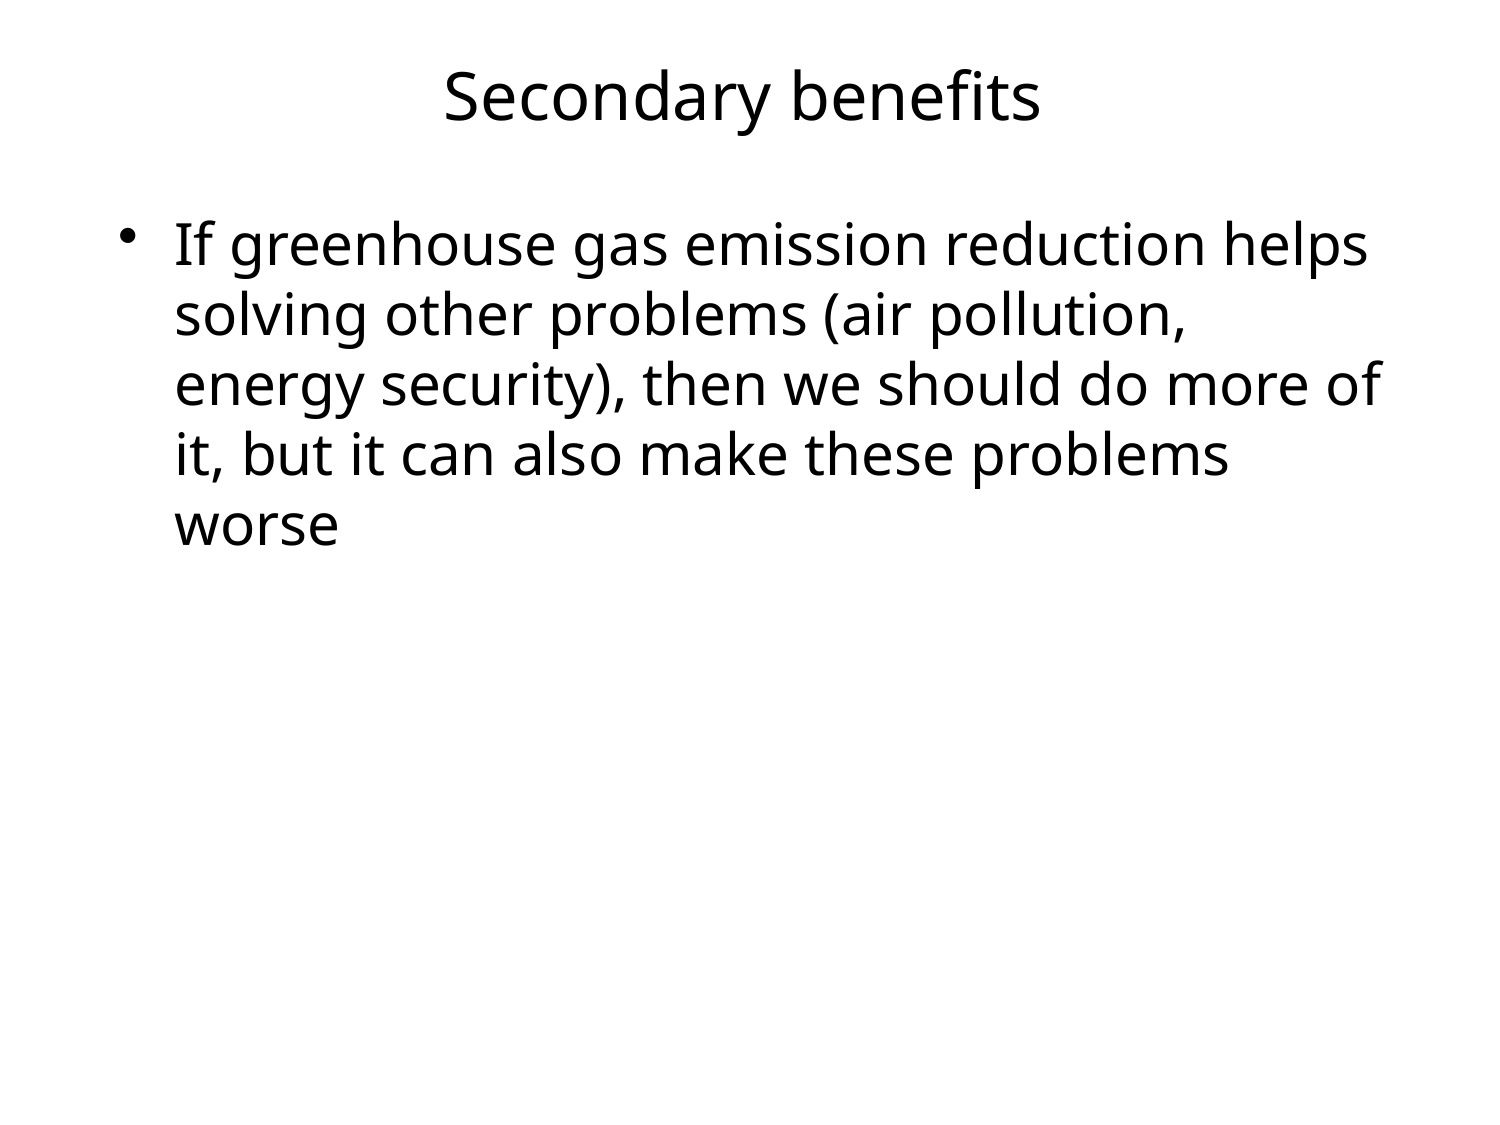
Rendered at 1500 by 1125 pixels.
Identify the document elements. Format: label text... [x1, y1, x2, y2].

list If greenhouse gas emission reduction helps solving other problems (air pollution, energy security), then we should do more of it, but it can also make these problems worse [102, 199, 1398, 736]
title Secondary benefits [96, 12, 1391, 176]
